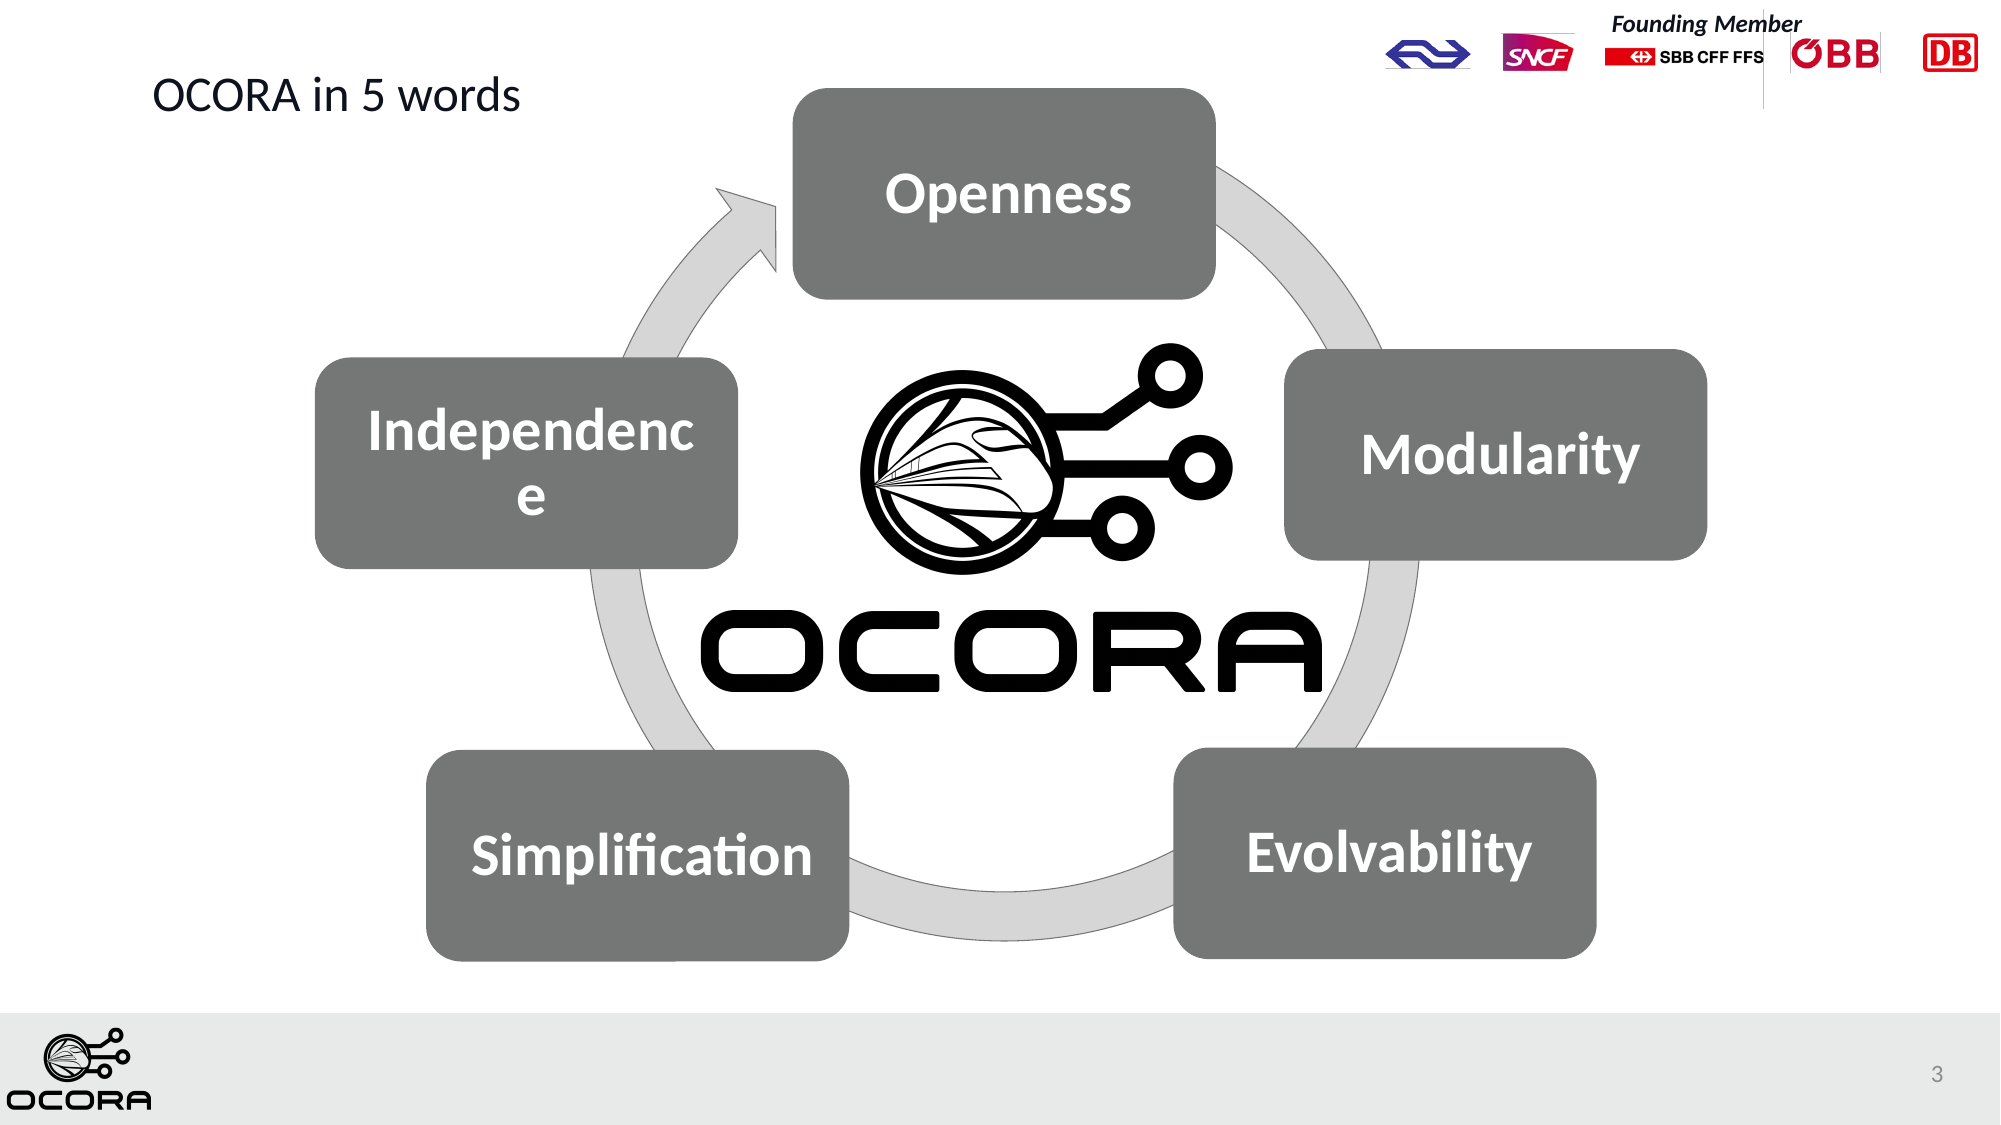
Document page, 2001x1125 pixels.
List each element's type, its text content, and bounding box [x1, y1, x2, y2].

picture [698, 341, 1326, 697]
slide_number 3 [1707, 1042, 1959, 1103]
picture [6, 1027, 152, 1111]
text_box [78, 88, 1939, 983]
title OCORA in 5 words [137, 61, 1871, 88]
picture [1385, 9, 1978, 109]
